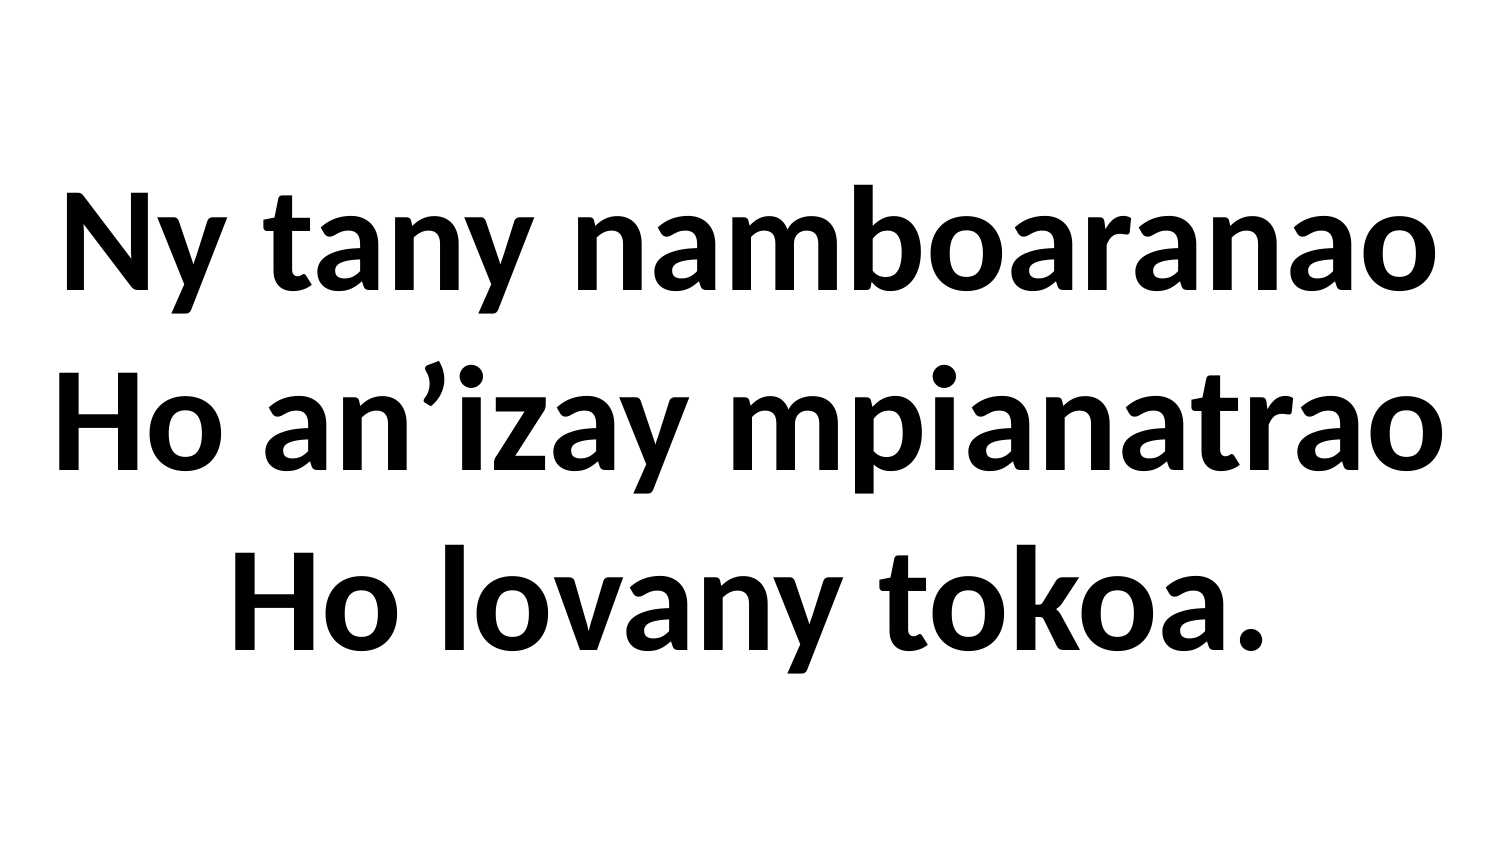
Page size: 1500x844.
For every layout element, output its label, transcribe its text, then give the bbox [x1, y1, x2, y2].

text_box Ny tany namboaranao Ho an’izay mpianatrao Ho lovany tokoa. [0, 133, 1500, 688]
